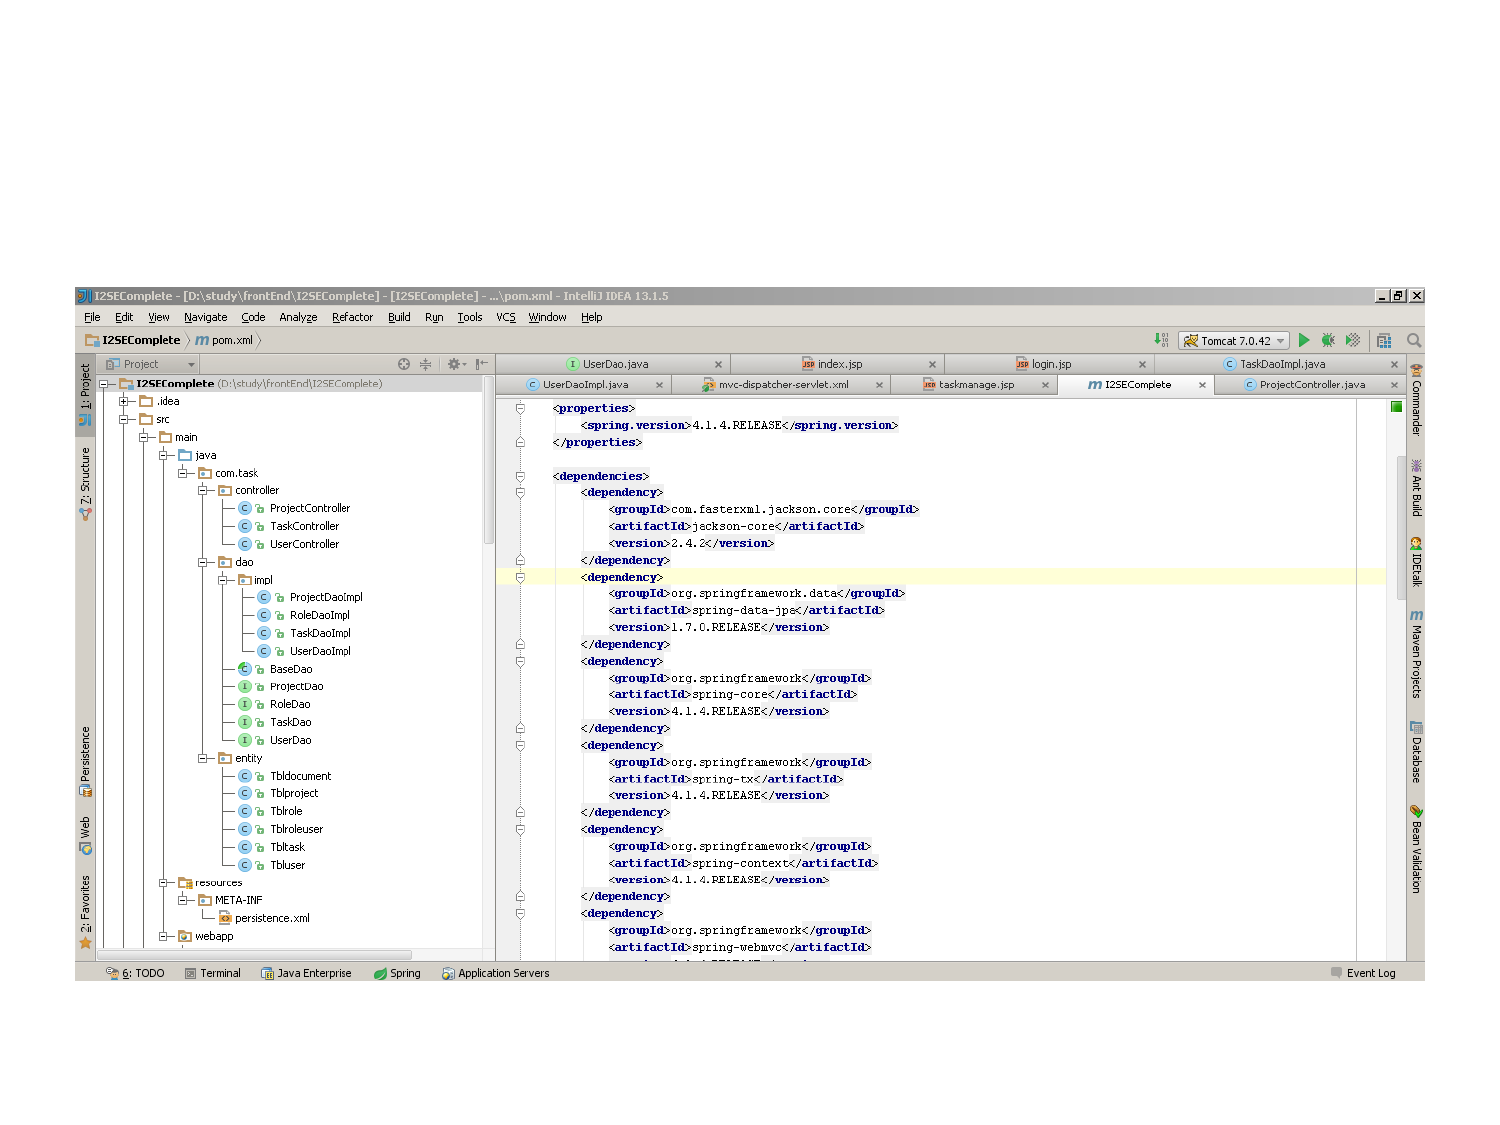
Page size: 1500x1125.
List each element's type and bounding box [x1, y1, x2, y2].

list [74, 286, 1426, 981]
